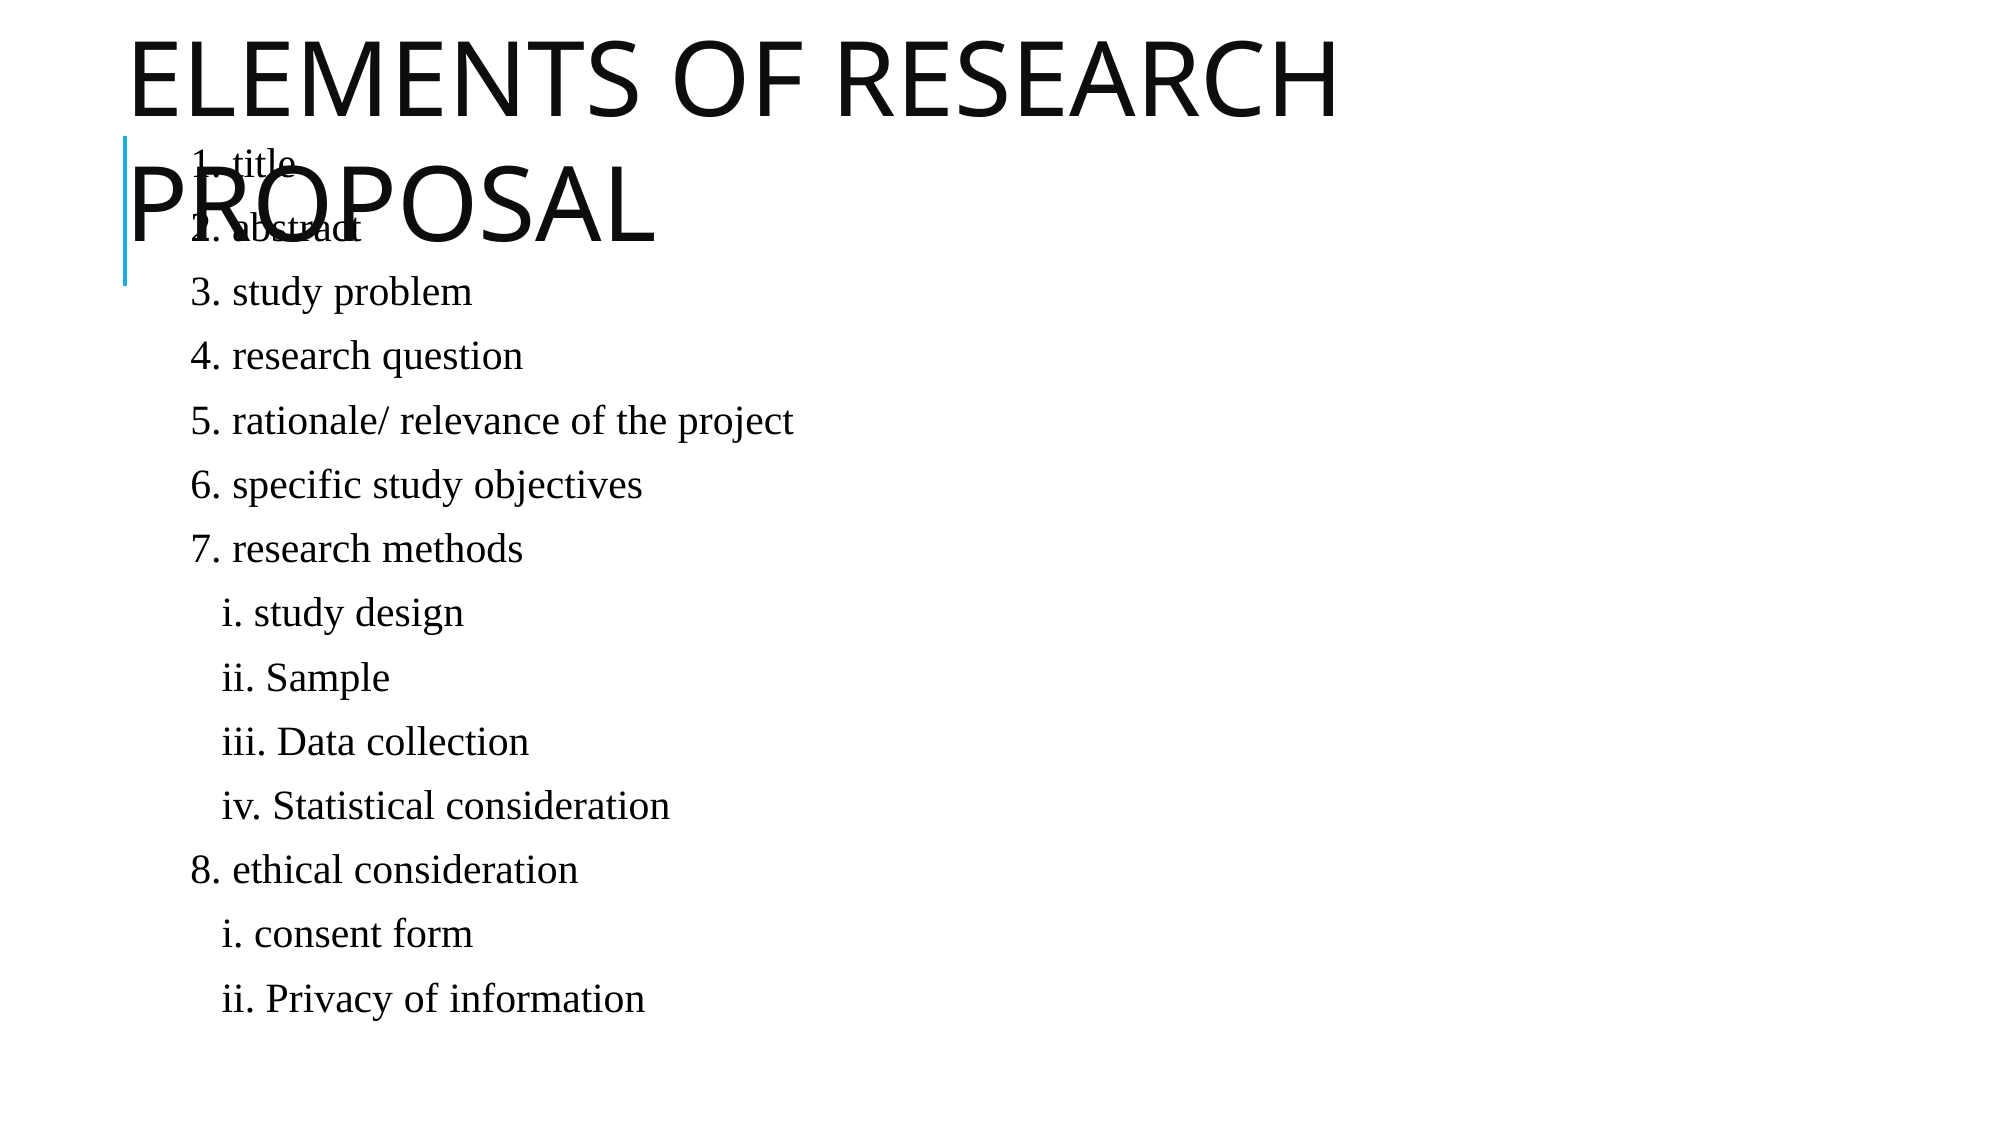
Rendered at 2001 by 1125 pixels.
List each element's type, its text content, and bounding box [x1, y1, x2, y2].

text_box title abstract study problem research question rationale/ relevance of the project specific study objectives research methods study design Sample Data collection Statistical consideration ethical consideration consent form Privacy of information [188, 150, 795, 1021]
title ELEMENTS OF RESEARCH PROPOSAL [125, 12, 1857, 150]
